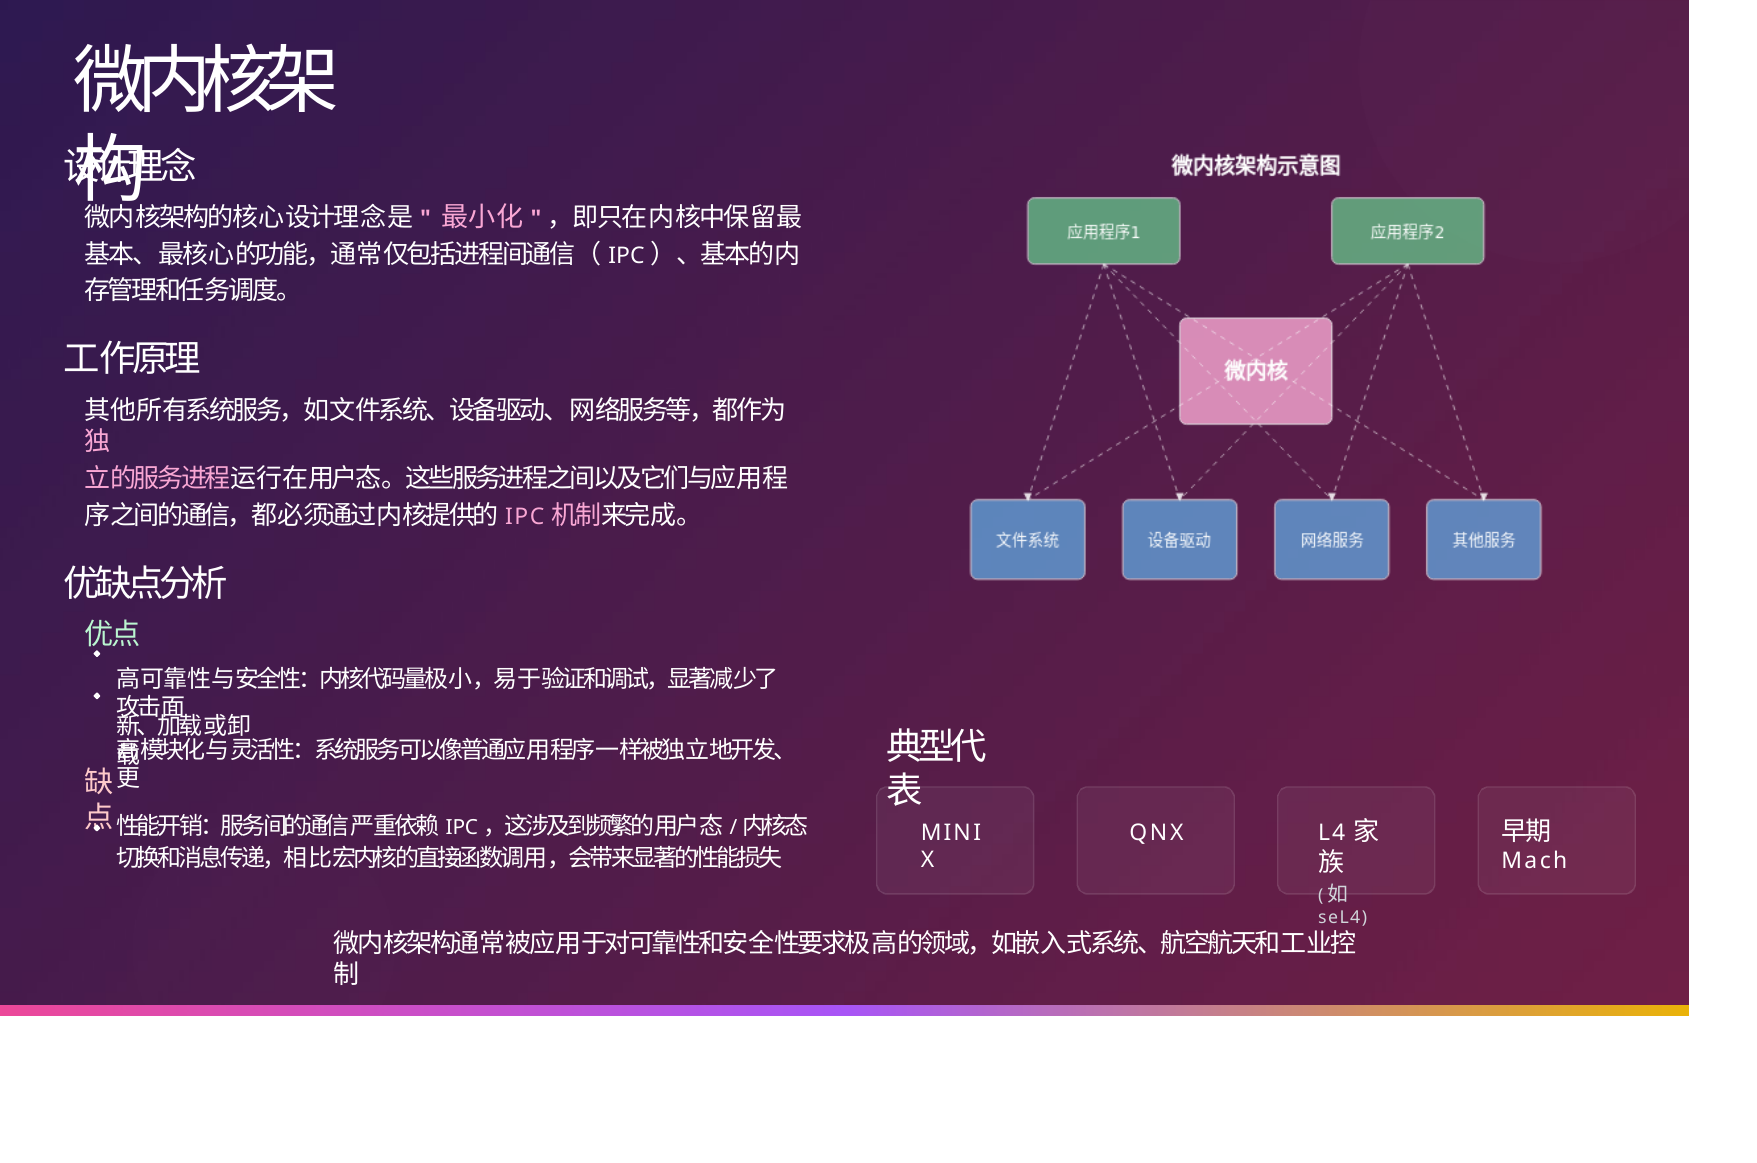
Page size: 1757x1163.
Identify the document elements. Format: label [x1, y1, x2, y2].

picture [0, 0, 1689, 1017]
text_box [1276, 786, 1436, 895]
text_box [1477, 786, 1637, 895]
text_box [131, 0, 1755, 1083]
text_box [1076, 786, 1236, 895]
